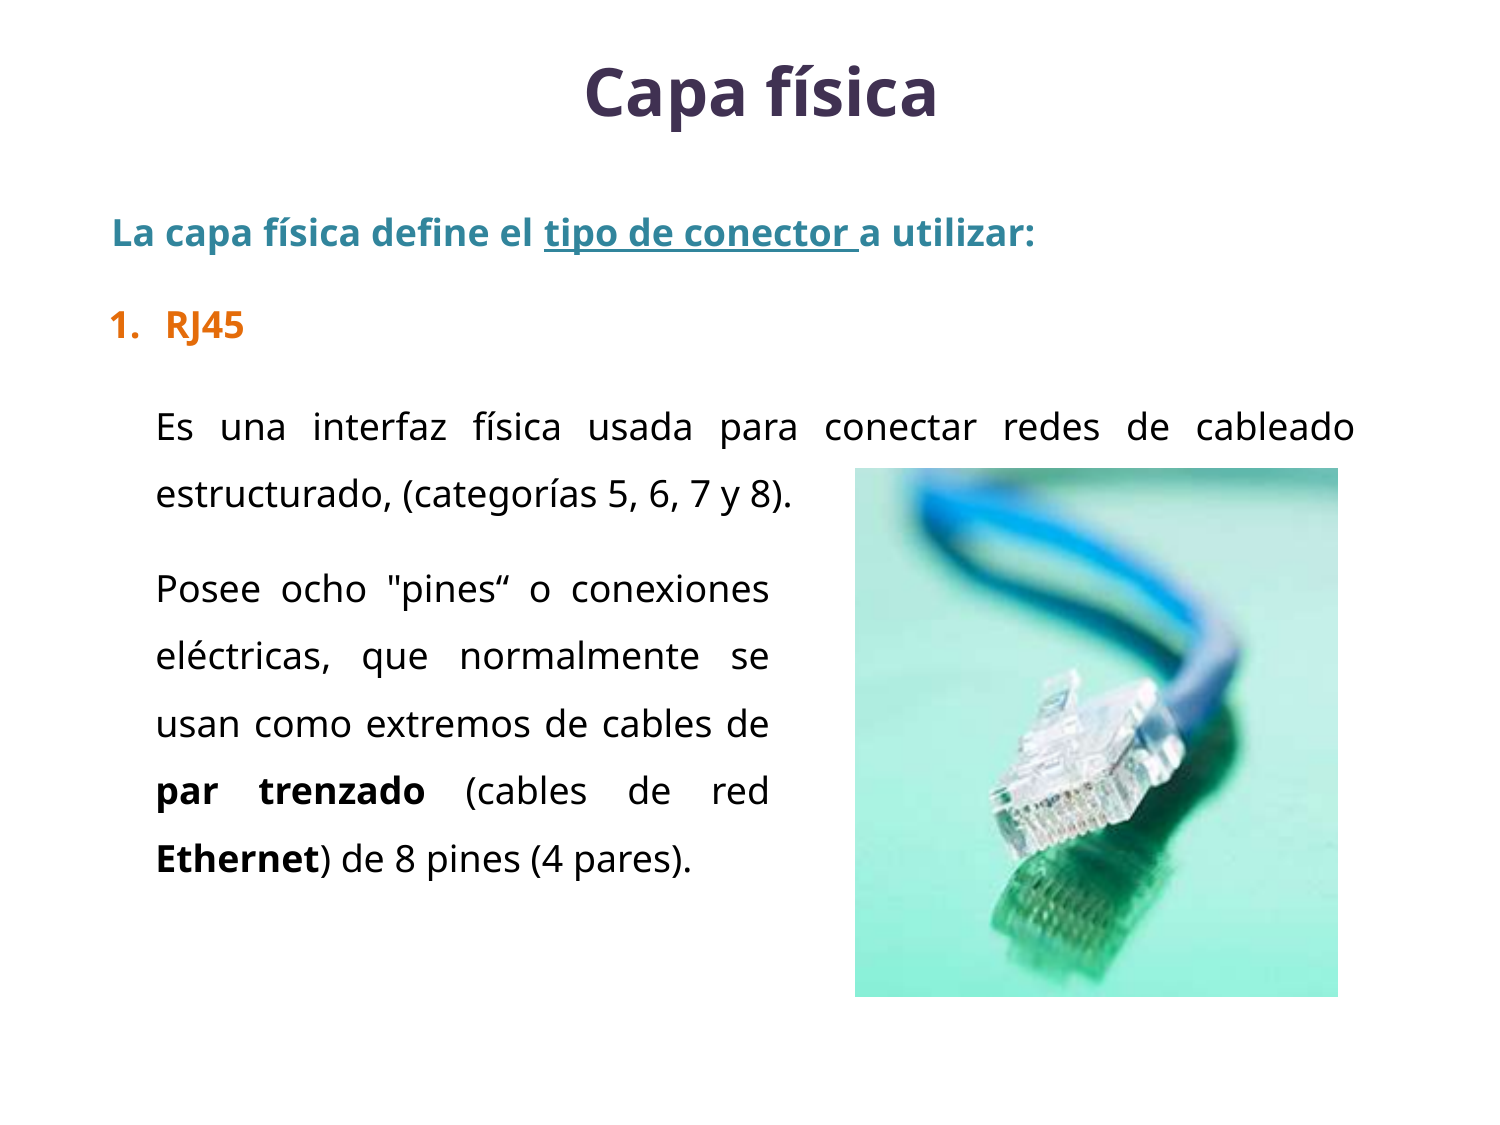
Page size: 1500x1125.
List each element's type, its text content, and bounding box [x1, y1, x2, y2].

text_box Posee ocho "pines“ o conexiones eléctricas, que normalmente se usan como extremos de cables de par trenzado (cables de red Ethernet) de 8 pines (4 pares). [140, 534, 786, 887]
picture [855, 468, 1338, 997]
text_box Capa física [17, 0, 1489, 183]
text_box La capa física define el tipo de conector a utilizar: [96, 183, 1128, 261]
text_box Es una interfaz física usada para conectar redes de cableado estructurado, (categorías 5, 6, 7 y 8). [140, 372, 1371, 523]
text_box RJ45 [93, 270, 973, 354]
